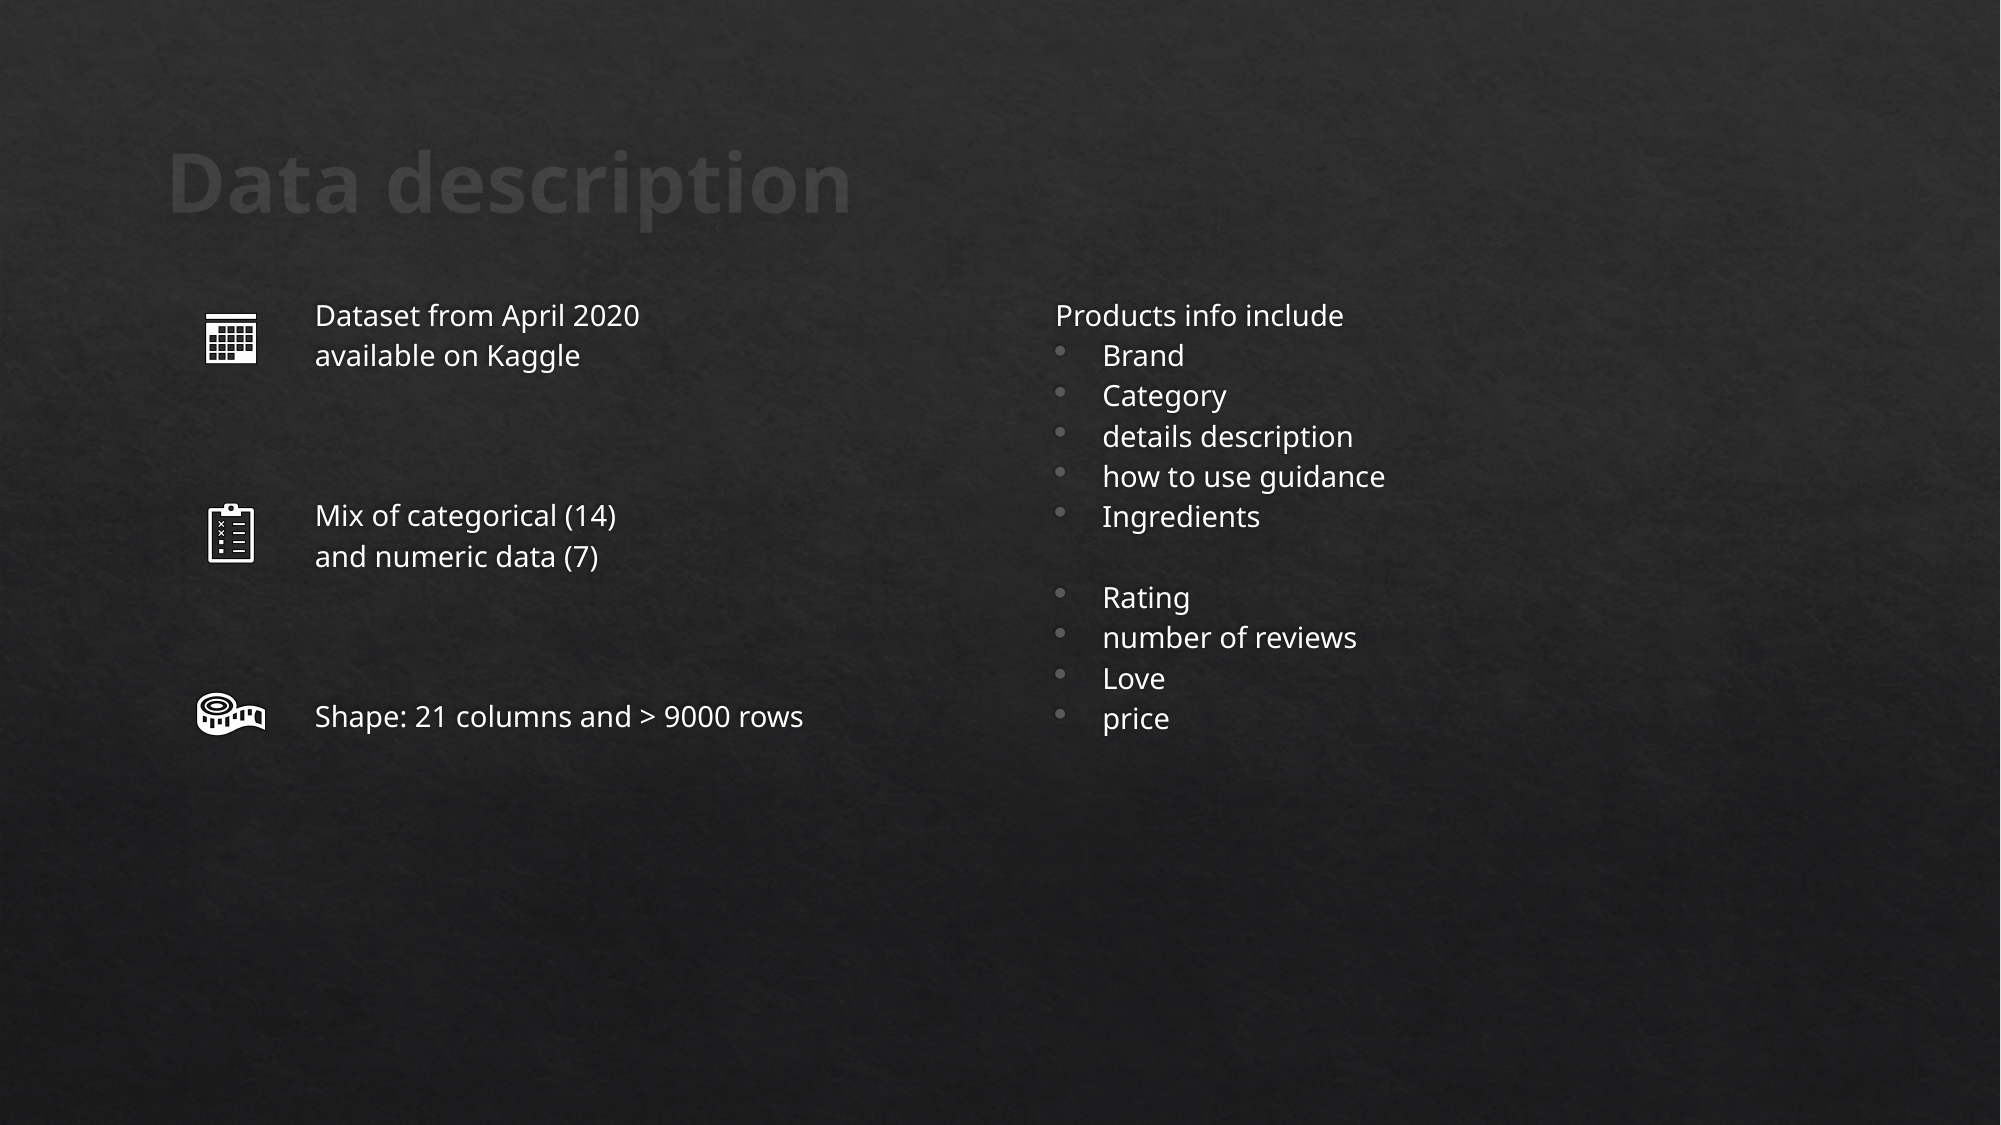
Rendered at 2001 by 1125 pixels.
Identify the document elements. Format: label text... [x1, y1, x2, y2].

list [195, 678, 267, 750]
picture [195, 497, 267, 569]
text_box Products info include Brand Category details description how to use guidance Ingredients Rating number of reviews Love price [1040, 284, 1871, 950]
picture [195, 302, 267, 375]
list Dataset from April 2020 available on Kaggle Mix of categorical (14) and numeric data (7) Shape: 21 columns and > 9000 rows [149, 284, 915, 950]
title Data description [149, 99, 1849, 260]
